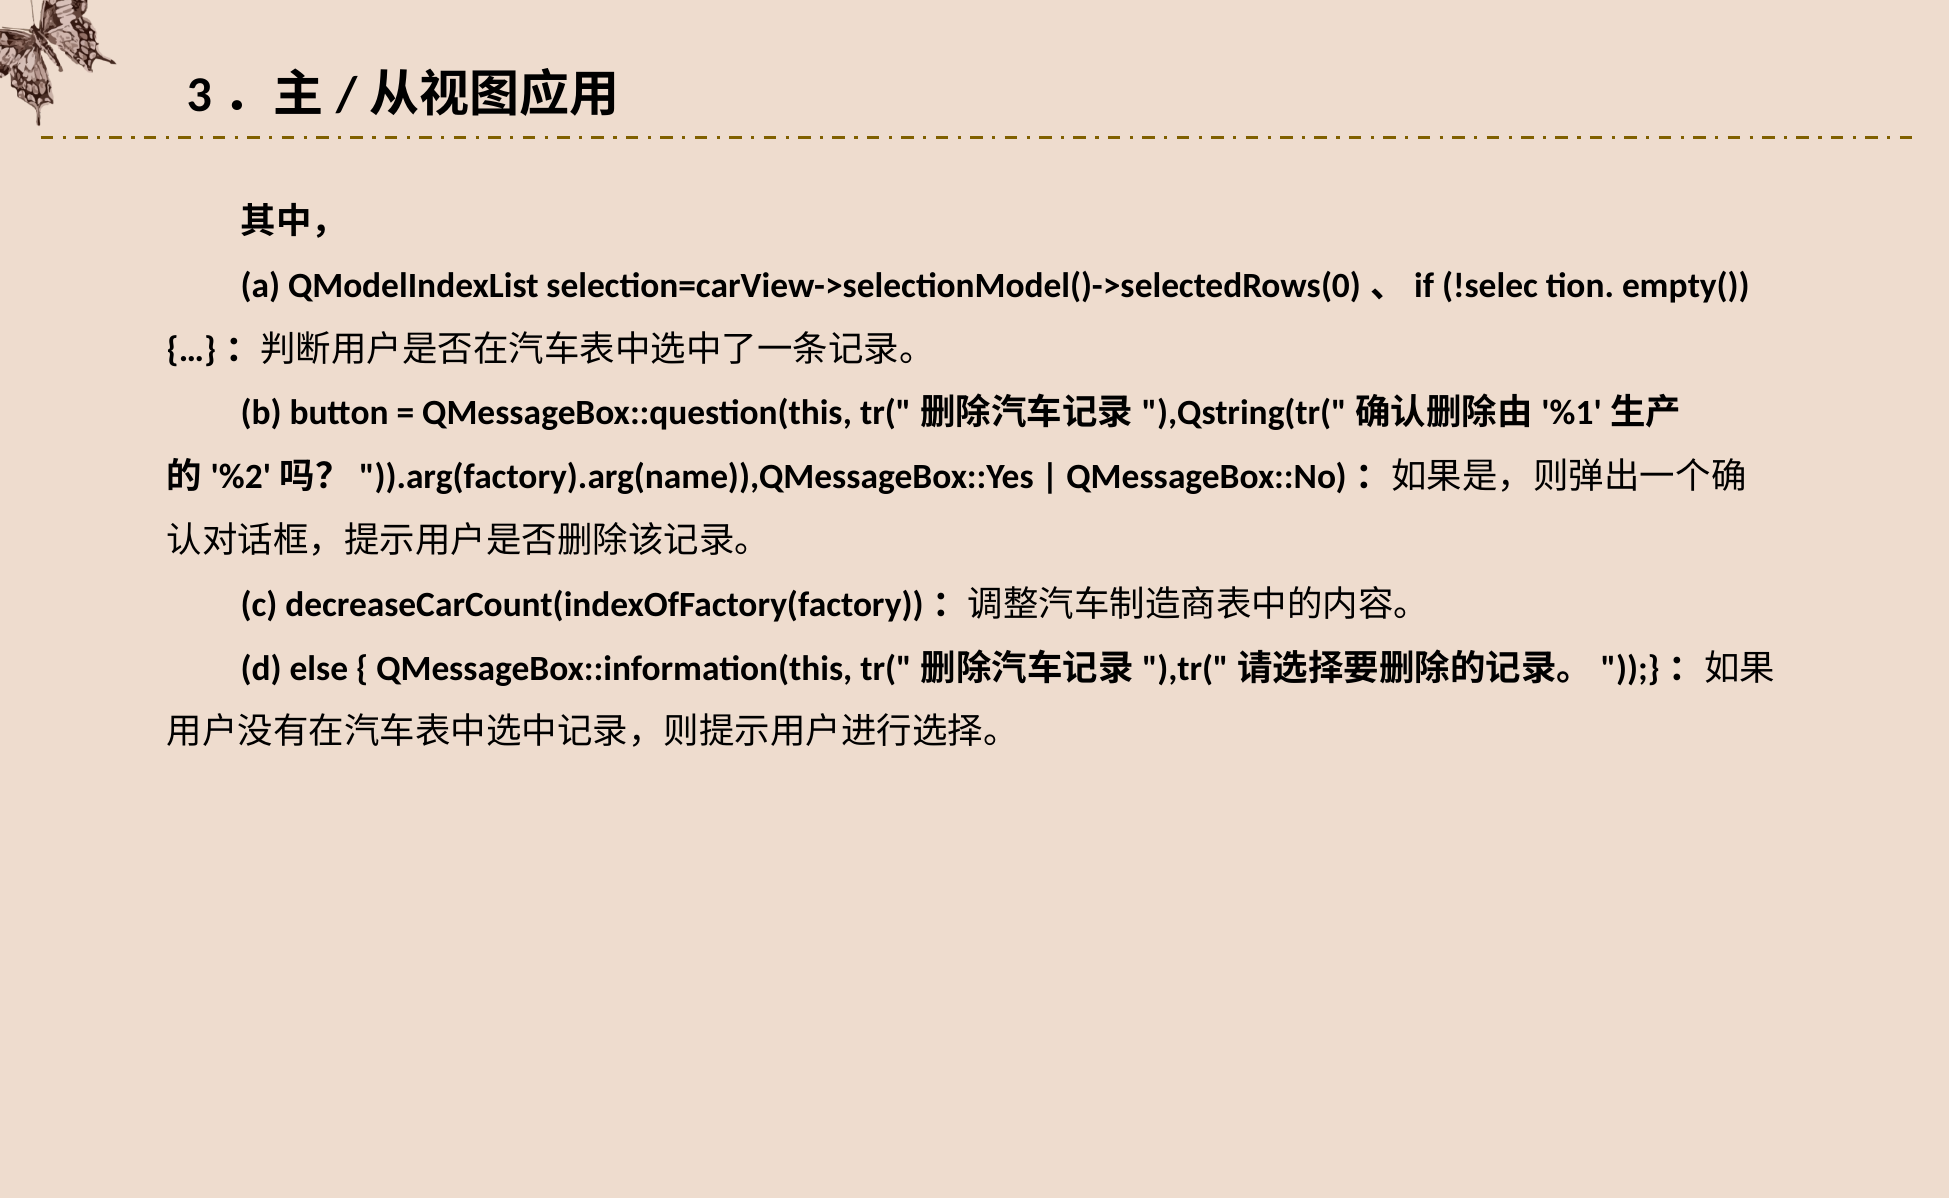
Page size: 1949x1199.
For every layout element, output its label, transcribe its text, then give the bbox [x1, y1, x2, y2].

picture [0, 0, 142, 138]
text_box 3．主/从视图应用 [171, 53, 635, 129]
text_box 其中， (a) QModelIndexList selection=carView->selectionModel()->selectedRows(0)、if (!selec tion. empty()) {…}：判断用户是否在汽车表中选中了一条记录。 (b) button = QMessageBox::question(this, tr("删除汽车记录"),Qstring(tr("确认删除由'%1'生产的'%2'吗？")).arg(factory).arg(name)),QMessageBox::Yes | QMessageBox::No)：如果是，则弹出一个确认对话框，提示用户是否删除该记录。 (c) decreaseCarCount(indexOfFactory(factory))：调整汽车制造商表中的内容。 (d) else { QMessageBox::information(this, tr("删除汽车记录"),tr("请选择要删除的记录。"));}：如果用户没有在汽车表中选中记录，则提示用户进行选择。 [151, 169, 1797, 759]
